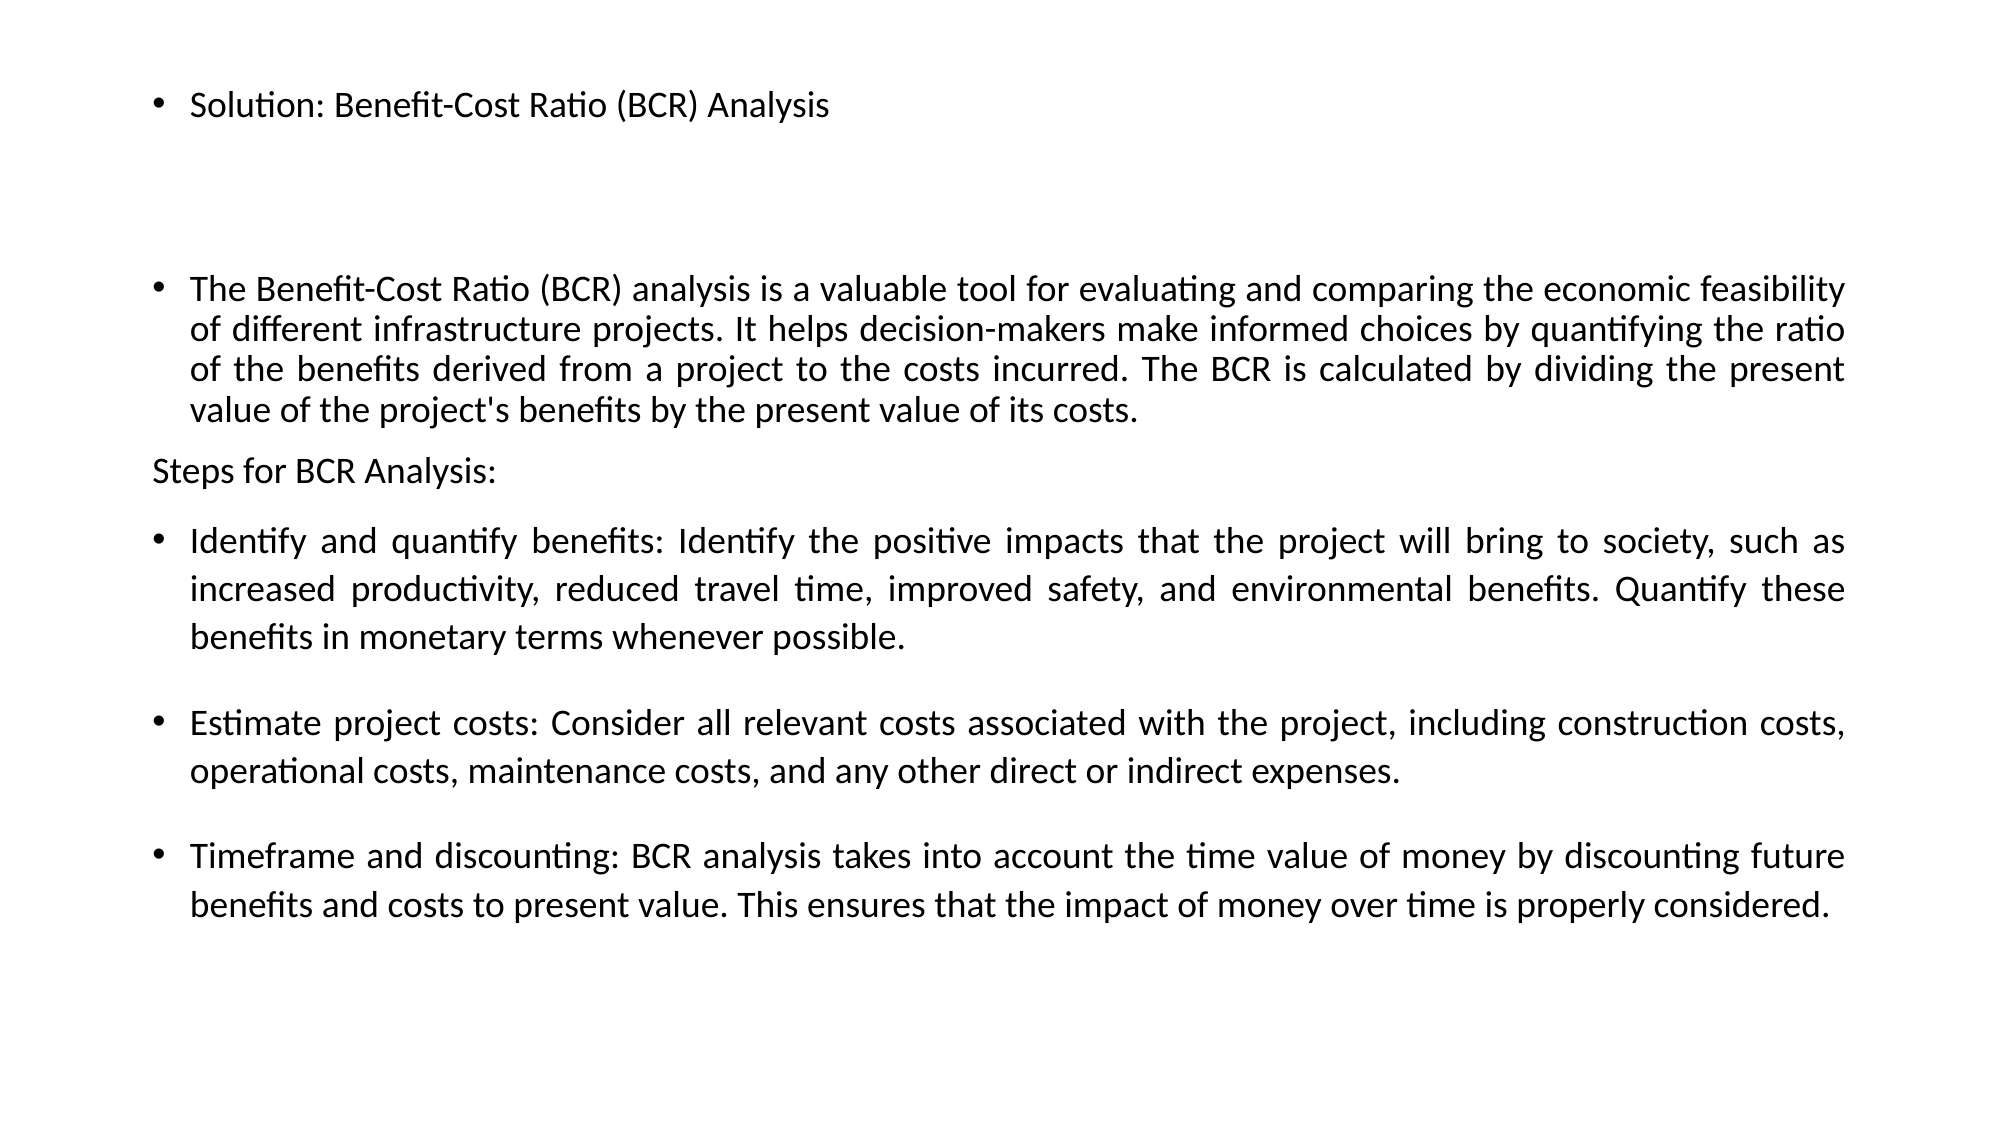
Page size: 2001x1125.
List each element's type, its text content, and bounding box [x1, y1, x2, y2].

list Solution: Benefit-Cost Ratio (BCR) Analysis The Benefit-Cost Ratio (BCR) analysis is a valuable tool for evaluating and comparing the economic feasibility of different infrastructure projects. It helps decision-makers make informed choices by quantifying the ratio of the benefits derived from a project to the costs incurred. The BCR is calculated by dividing the present value of the project's benefits by the present value of its costs. Steps for BCR Analysis: Identify and quantify benefits: Identify the positive impacts that the project will bring to society, such as increased productivity, reduced travel time, improved safety, and environmental benefits. Quantify these benefits in monetary terms whenever possible. Estimate project costs: Consider all relevant costs associated with the project, including construction costs, operational costs, maintenance costs, and any other direct or indirect expenses. Timeframe and discounting: BCR analysis takes into account the time value of money by discounting future benefits and costs to present value. This ensures that the impact of money over time is properly considered. [137, 77, 1863, 1014]
